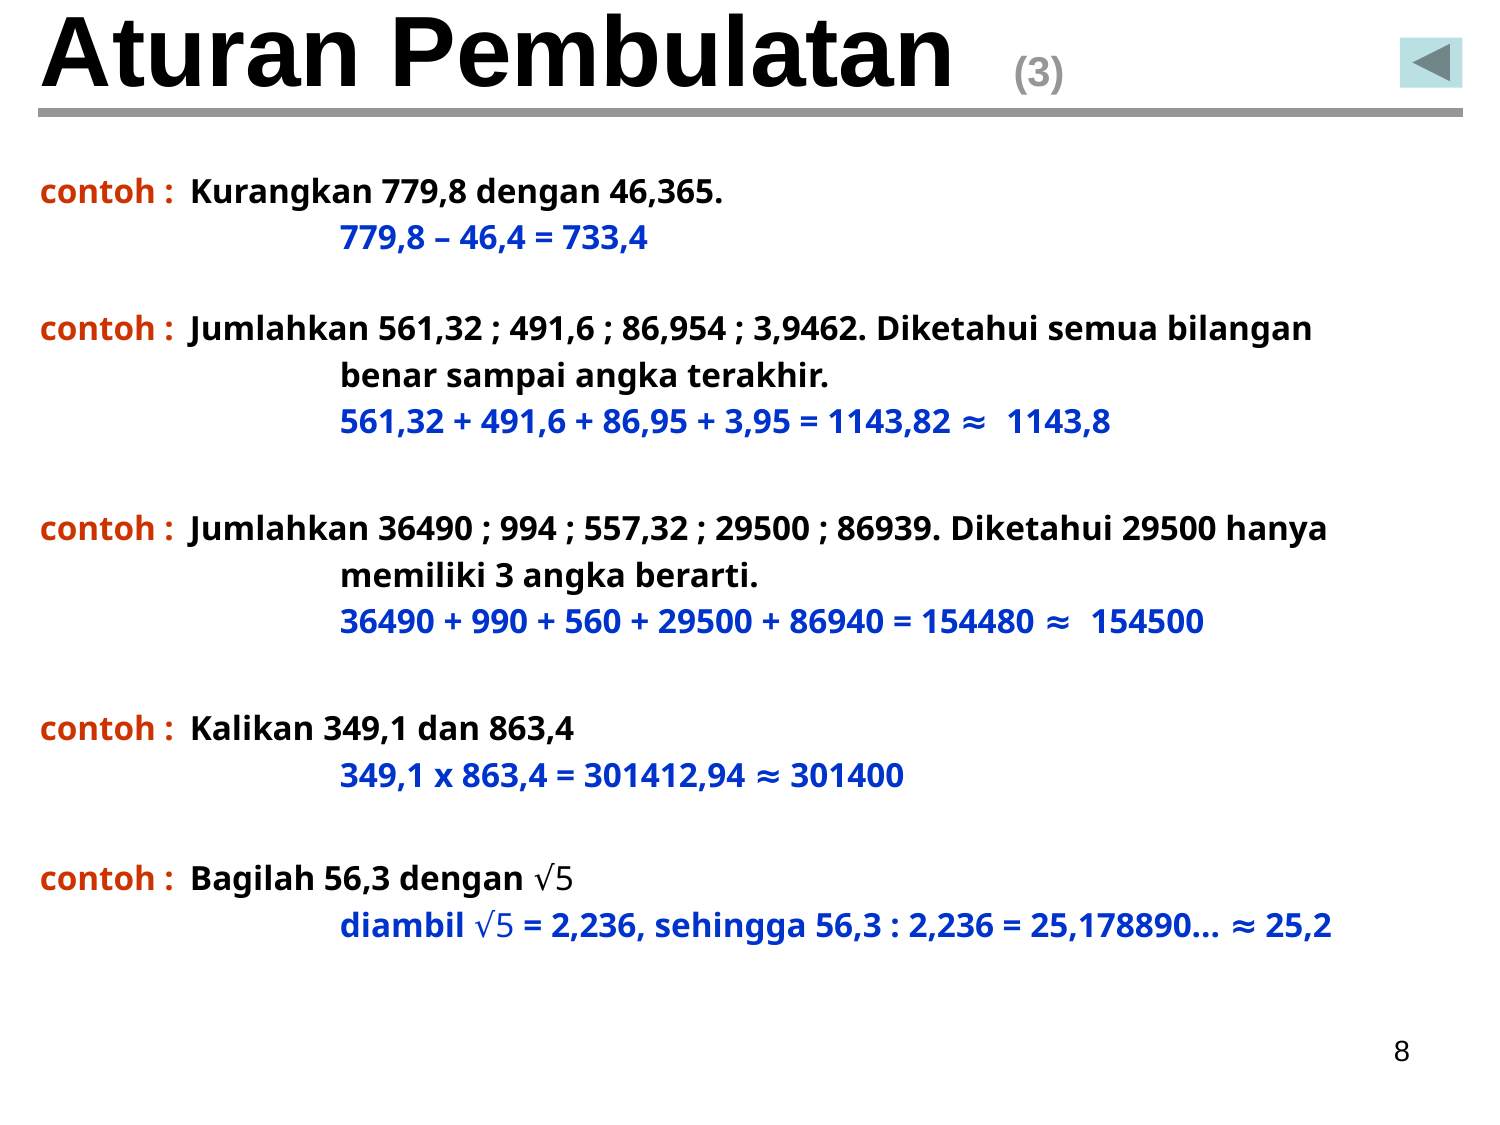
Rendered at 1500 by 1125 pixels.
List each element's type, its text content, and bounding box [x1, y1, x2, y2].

text_box contoh : Jumlahkan 36490 ; 994 ; 557,32 ; 29500 ; 86939. Diketahui 29500 hanya memiliki 3 angka berarti. 36490 + 990 + 560 + 29500 + 86940 = 154480 ≈ 154500 [24, 499, 1475, 650]
text_box contoh : Bagilah 56,3 dengan √5 diambil √5 = 2,236, sehingga 56,3 : 2,236 = 25,178890… ≈ 25,2 [24, 849, 1475, 963]
text_box contoh : Kurangkan 779,8 dengan 46,365. 779,8 – 46,4 = 733,4 [24, 162, 1475, 263]
title Aturan Pembulatan (3) [24, 0, 1375, 93]
text_box [1399, 37, 1463, 88]
text_box contoh : Kalikan 349,1 dan 863,4 349,1 x 863,4 = 301412,94 ≈ 301400 [24, 699, 1475, 813]
text_box contoh : Jumlahkan 561,32 ; 491,6 ; 86,954 ; 3,9462. Diketahui semua bilangan benar sampai angka terakhir. 561,32 + 491,6 + 86,95 + 3,95 = 1143,82 ≈ 1143,8 [24, 299, 1475, 450]
slide_number ‹#› [1074, 1024, 1425, 1103]
